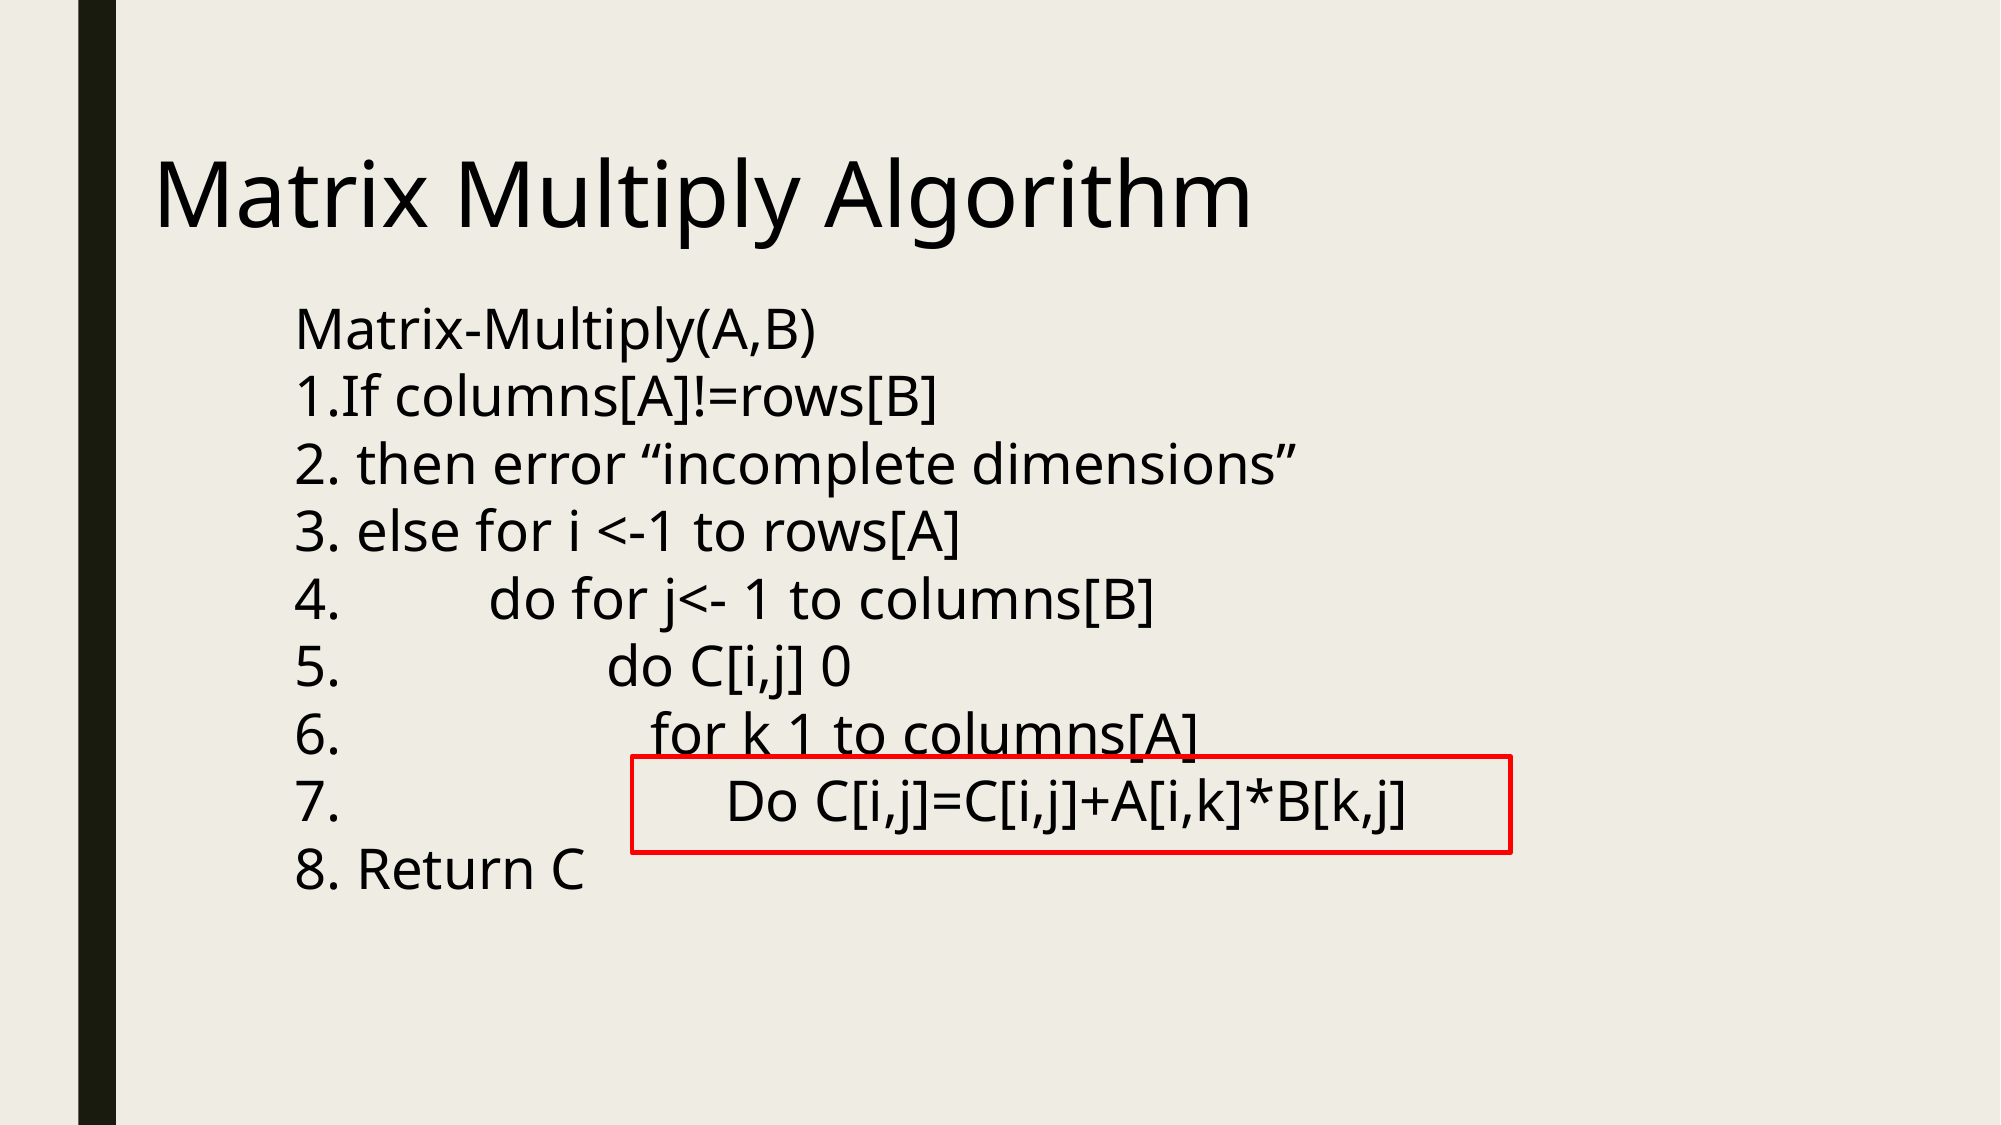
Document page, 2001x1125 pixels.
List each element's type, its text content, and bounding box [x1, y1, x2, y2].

text_box Matrix-Multiply(A,B) 1.If columns[A]!=rows[B] 2. then error “incomplete dimensions” 3. else for i <-1 to rows[A] 4. do for j<- 1 to columns[B] 5. do C[i,j] 0 6. for k 1 to columns[A] 7. Do C[i,j]=C[i,j]+A[i,k]*B[k,j] 8. Return C [274, 273, 1841, 932]
title Matrix Multiply Algorithm [132, 128, 1843, 254]
text_box [629, 753, 1513, 856]
